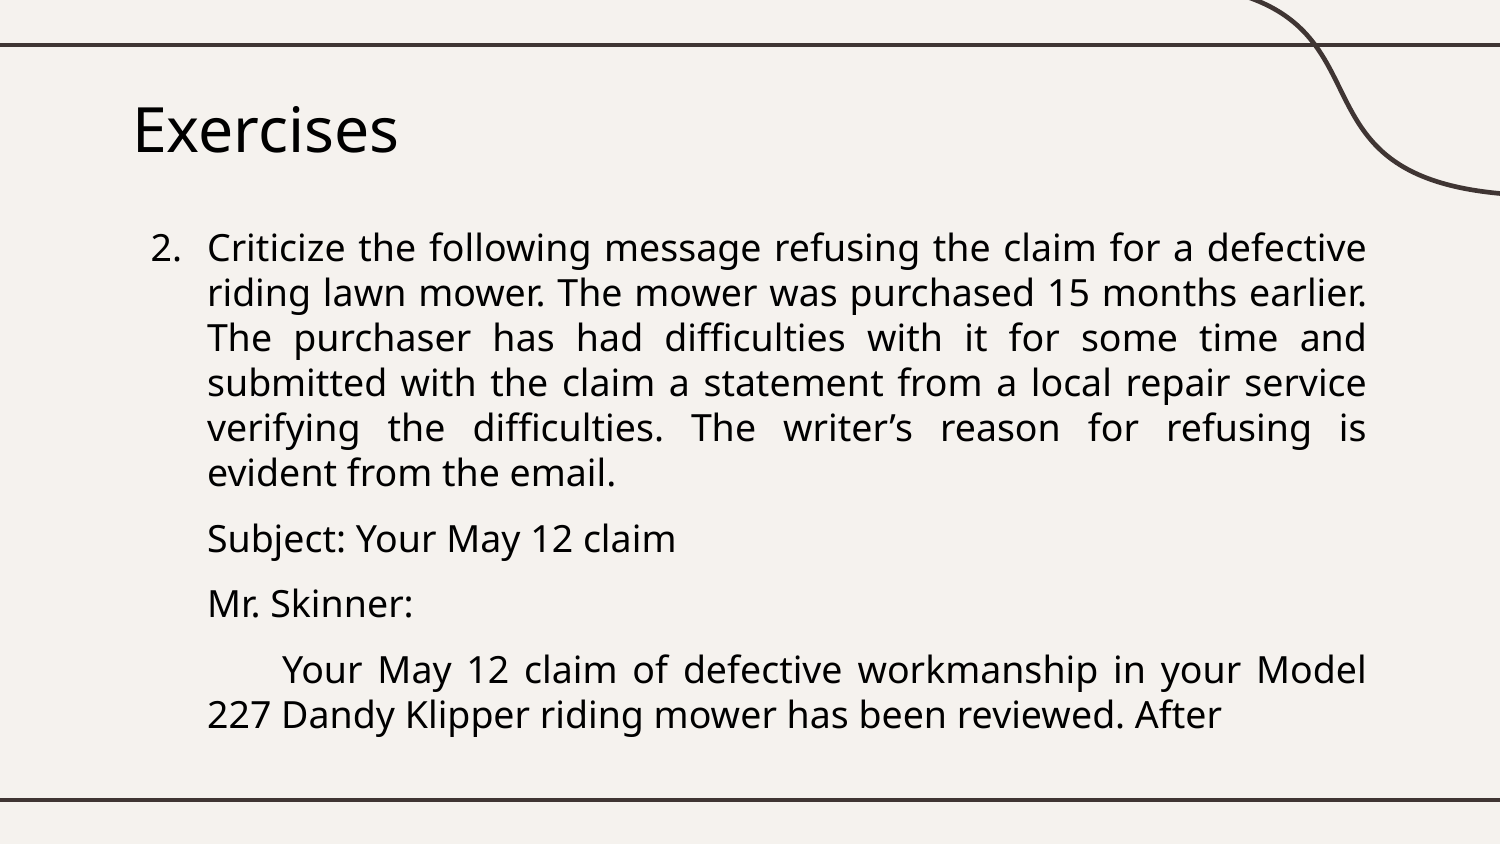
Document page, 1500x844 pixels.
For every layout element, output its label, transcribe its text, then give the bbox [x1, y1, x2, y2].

title Exercises [116, 75, 1378, 170]
list Criticize the following message refusing the claim for a defective riding lawn mower. The mower was purchased 15 months earlier. The purchaser has had difficulties with it for some time and submitted with the claim a statement from a local repair service verifying the difficulties. The writer’s reason for refusing is evident from the email. Subject: Your May 12 claim Mr. Skinner: Your May 12 claim of defective workmanship in your Model 227 Dandy Klipper riding mower has been reviewed. After [116, 208, 1383, 791]
